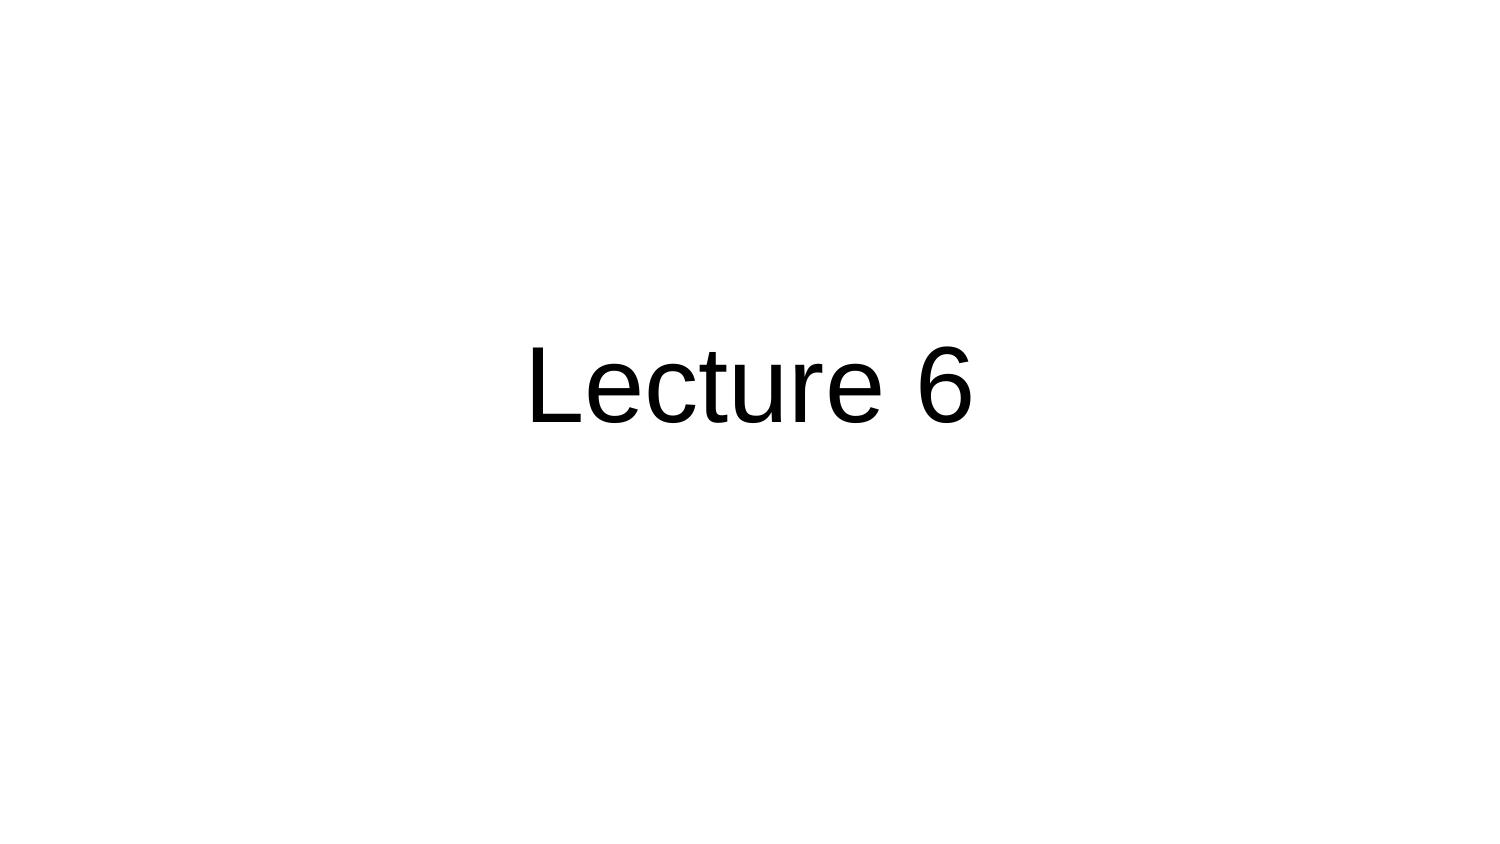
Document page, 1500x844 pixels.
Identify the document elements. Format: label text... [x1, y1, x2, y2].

title Lecture 6 [51, 122, 1449, 459]
